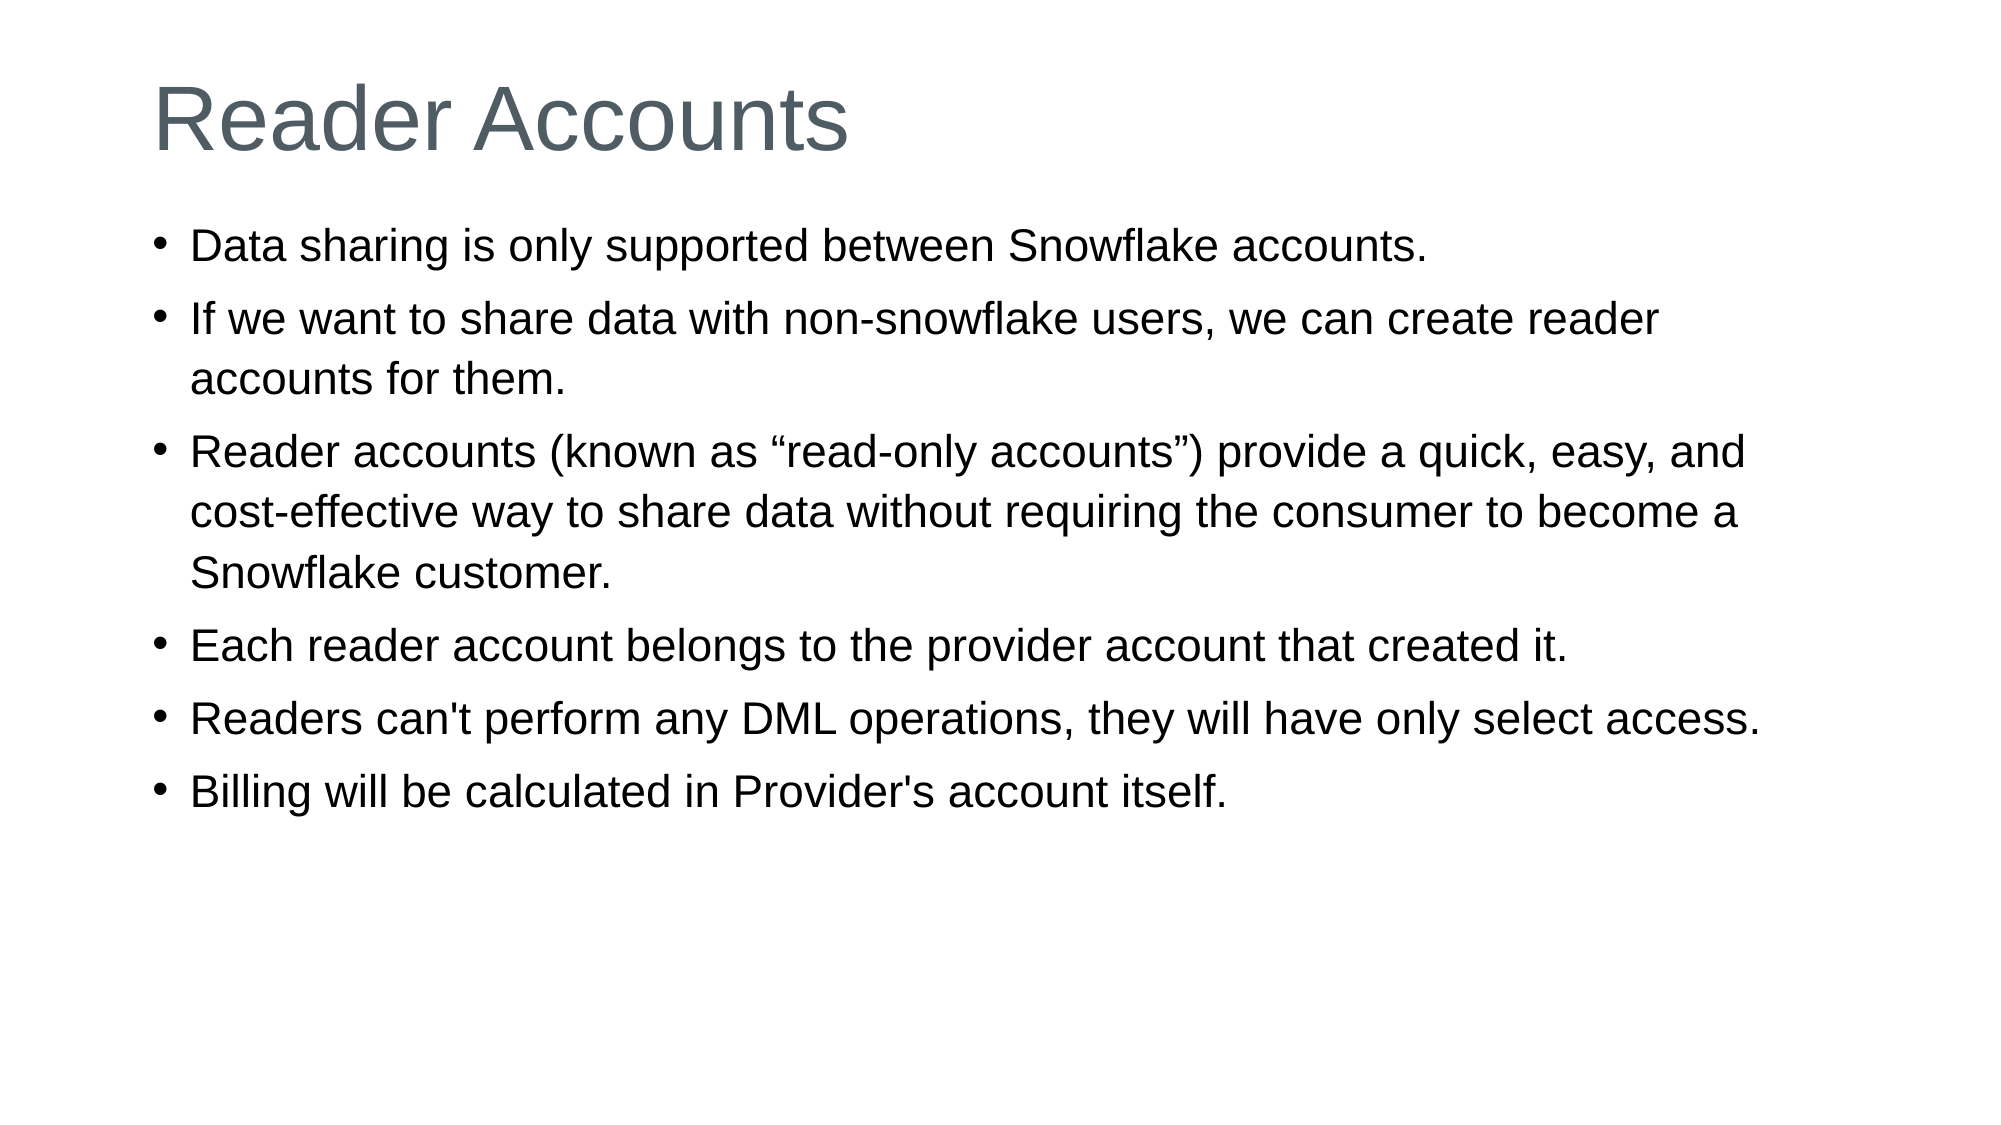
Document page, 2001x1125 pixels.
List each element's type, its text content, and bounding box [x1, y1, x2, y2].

list Data sharing is only supported between Snowflake accounts. If we want to share data with non-snowflake users, we can create reader accounts for them. Reader accounts (known as “read-only accounts”) provide a quick, easy, and cost-effective way to share data without requiring the consumer to become a Snowflake customer. Each reader account belongs to the provider account that created it. Readers can't perform any DML operations, they will have only select access. Billing will be calculated in Provider's account itself. [137, 202, 1863, 955]
title Reader Accounts [137, 59, 1863, 183]
